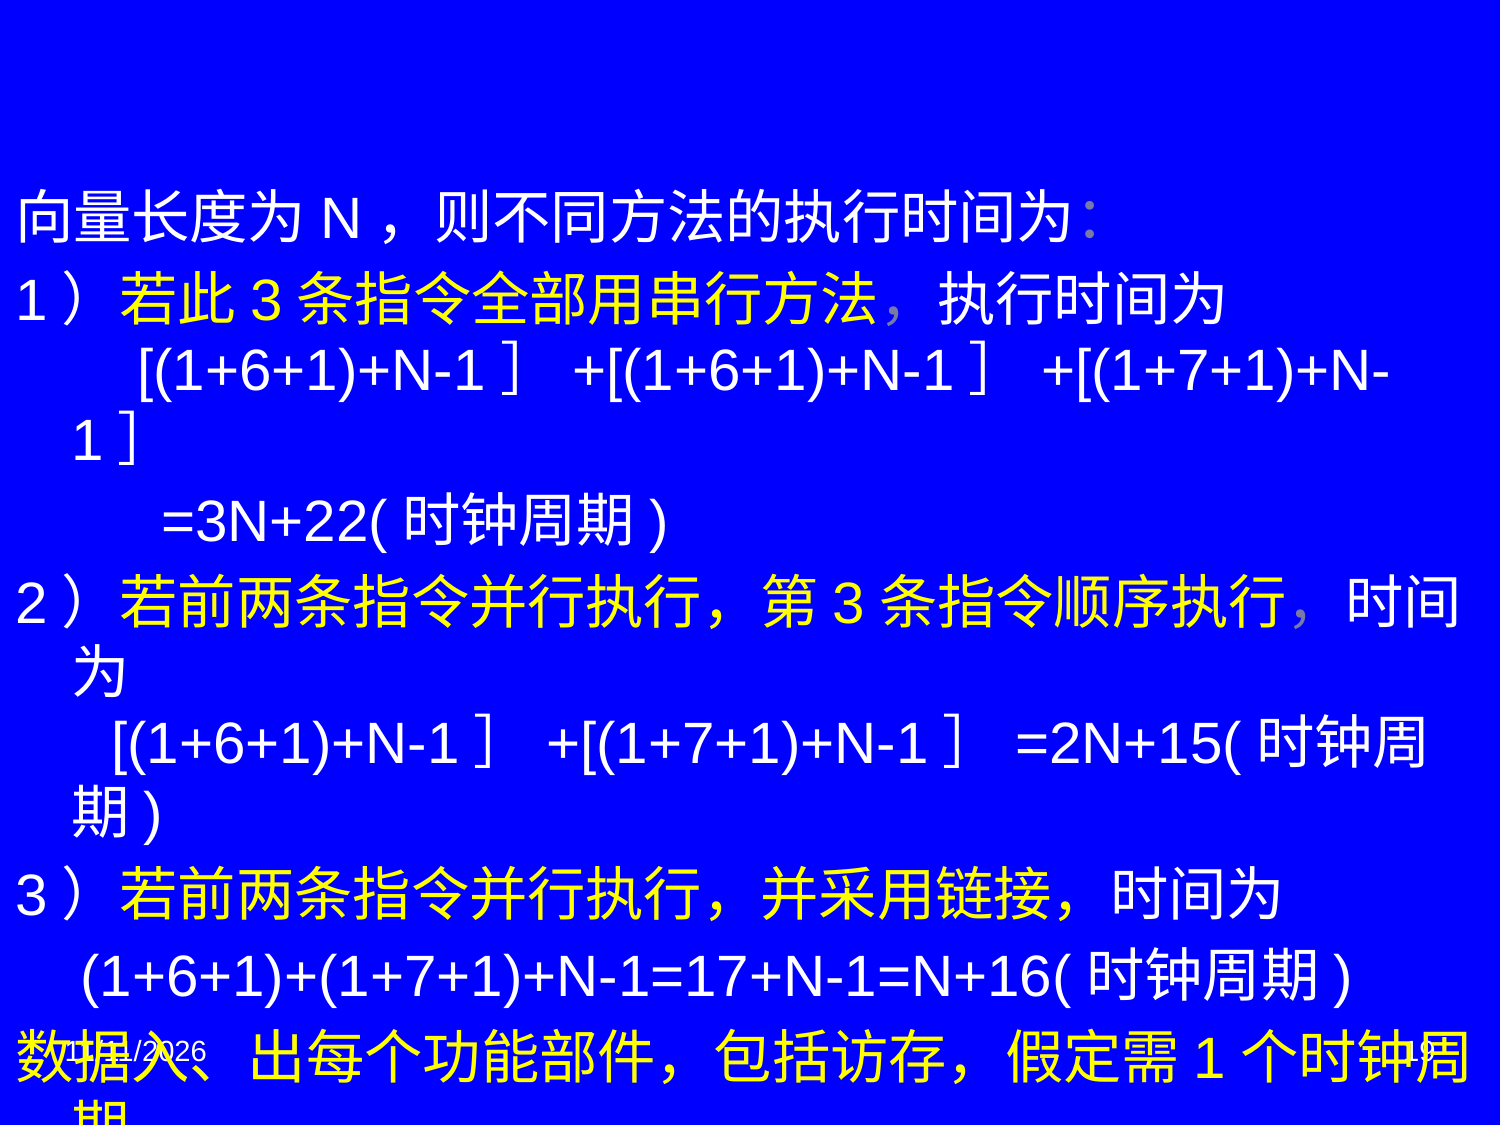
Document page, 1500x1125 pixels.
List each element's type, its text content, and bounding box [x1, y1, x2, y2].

list 向量长度为N，则不同方法的执行时间为： 1）若此3条指令全部用串行方法，执行时间为 [(1+6+1)+N-1］+[(1+6+1)+N-1］+[(1+7+1)+N-1］ =3N+22(时钟周期) 2）若前两条指令并行执行，第3条指令顺序执行，时间为 [(1+6+1)+N-1］+[(1+7+1)+N-1］=2N+15(时钟周期) 3）若前两条指令并行执行，并采用链接，时间为 (1+6+1)+(1+7+1)+N-1=17+N-1=N+16(时钟周期) 数据入、出每个功能部件，包括访存，假定需1个时钟周期 [0, 172, 1500, 1036]
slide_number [49, 1036, 426, 1103]
slide_number 19 [1074, 1036, 1451, 1103]
